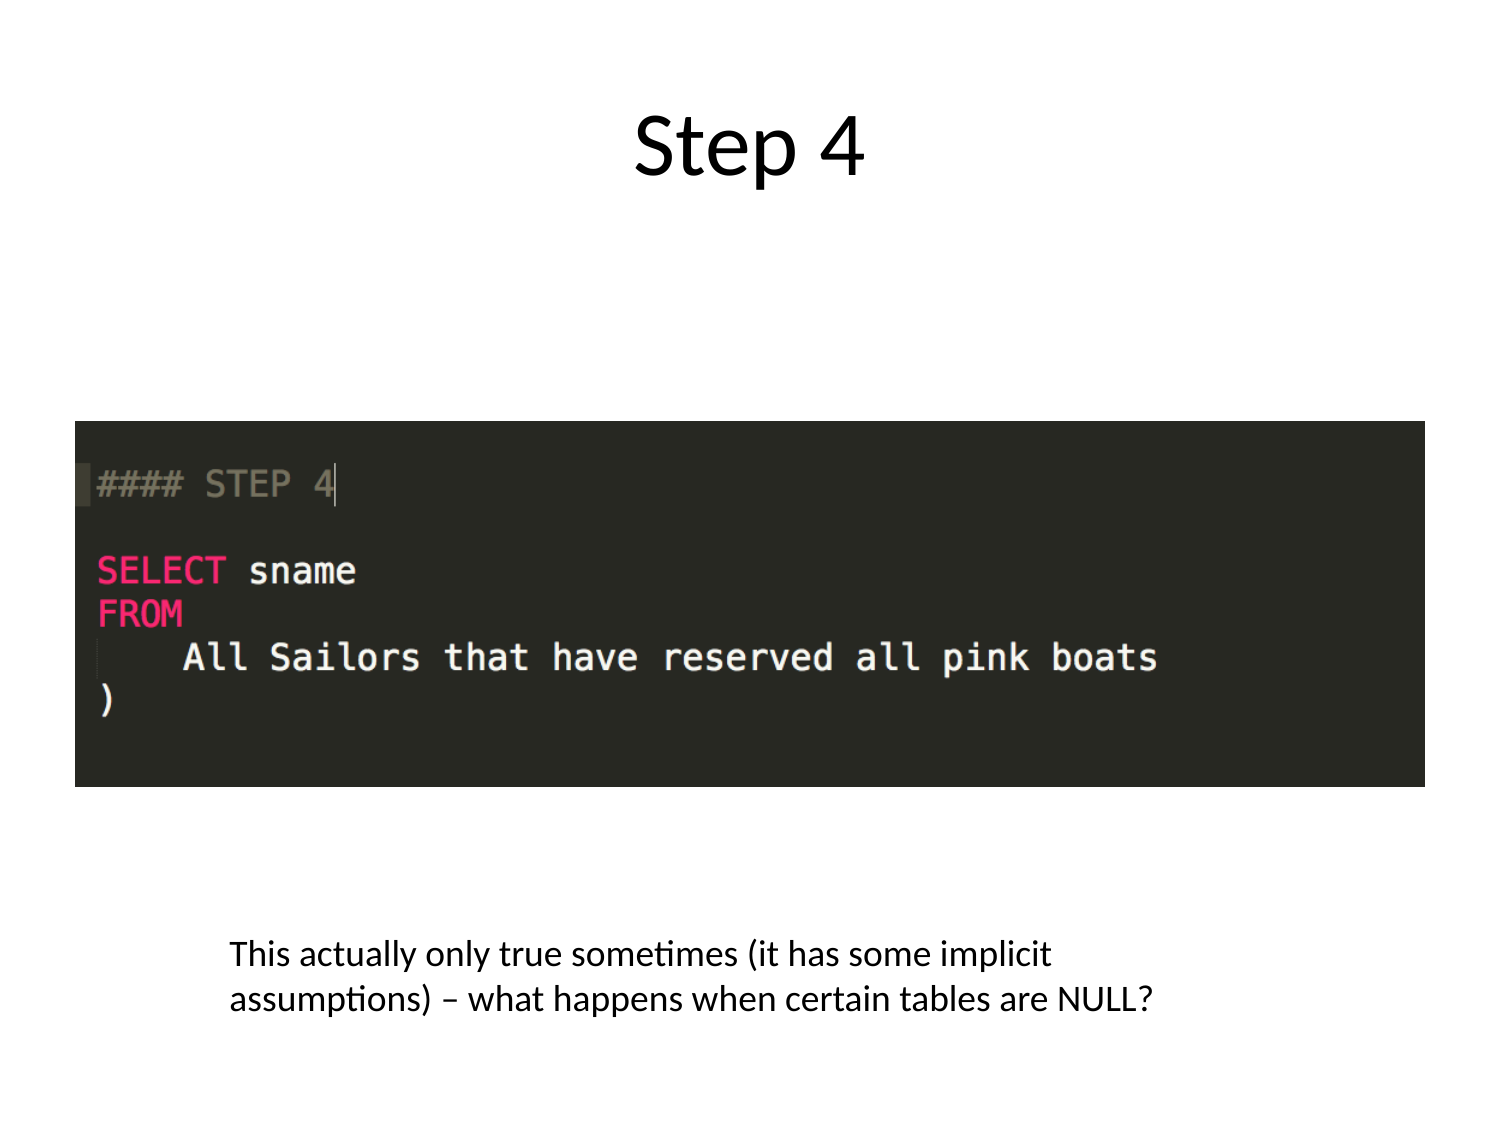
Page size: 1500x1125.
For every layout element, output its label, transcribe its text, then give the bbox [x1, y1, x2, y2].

text_box This actually only true sometimes (it has some implicit assumptions) – what happens when certain tables are NULL? [214, 984, 1248, 1027]
title Step 4 [75, 45, 1425, 231]
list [74, 232, 1426, 976]
